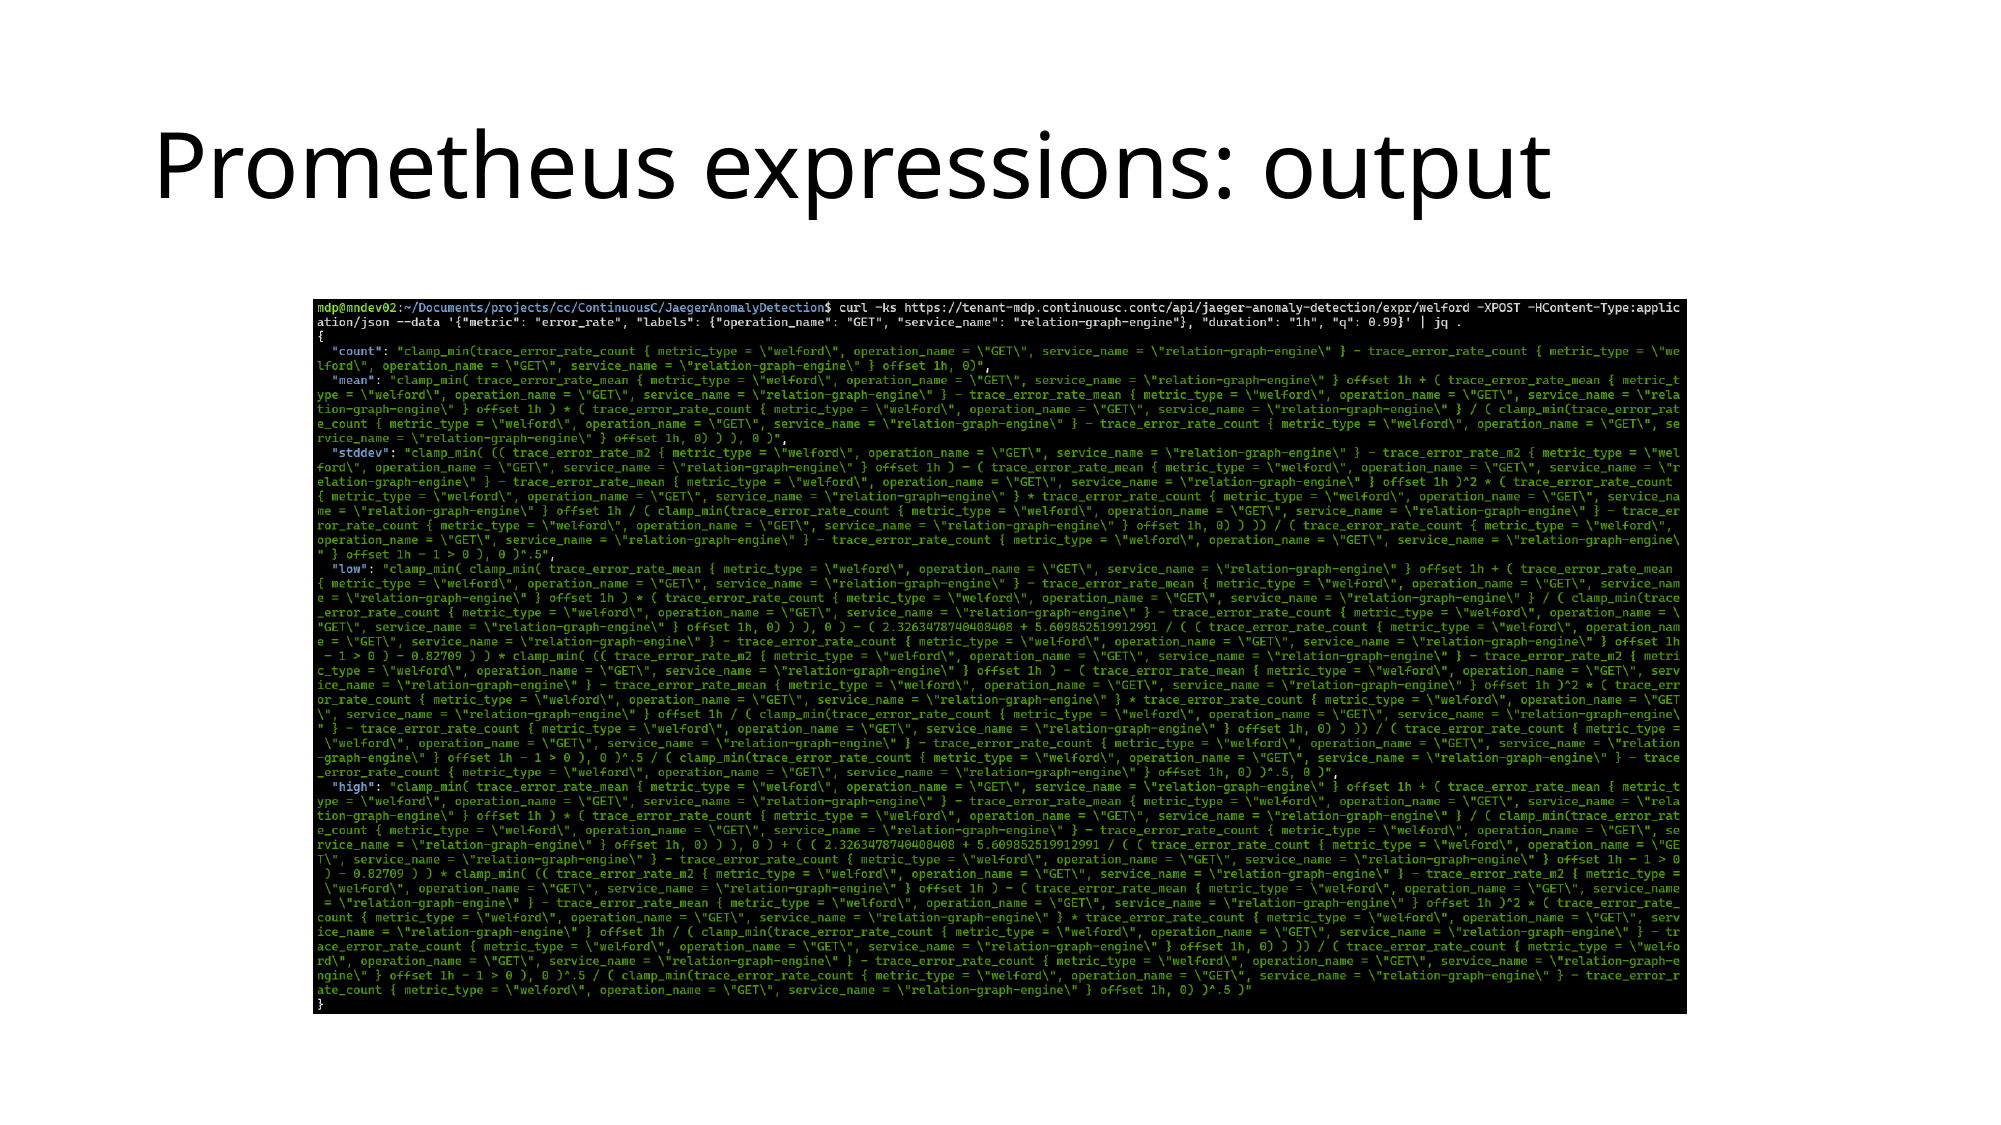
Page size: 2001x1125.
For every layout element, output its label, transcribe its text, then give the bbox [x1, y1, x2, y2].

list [312, 298, 1688, 1014]
title Prometheus expressions: output [137, 59, 1863, 278]
